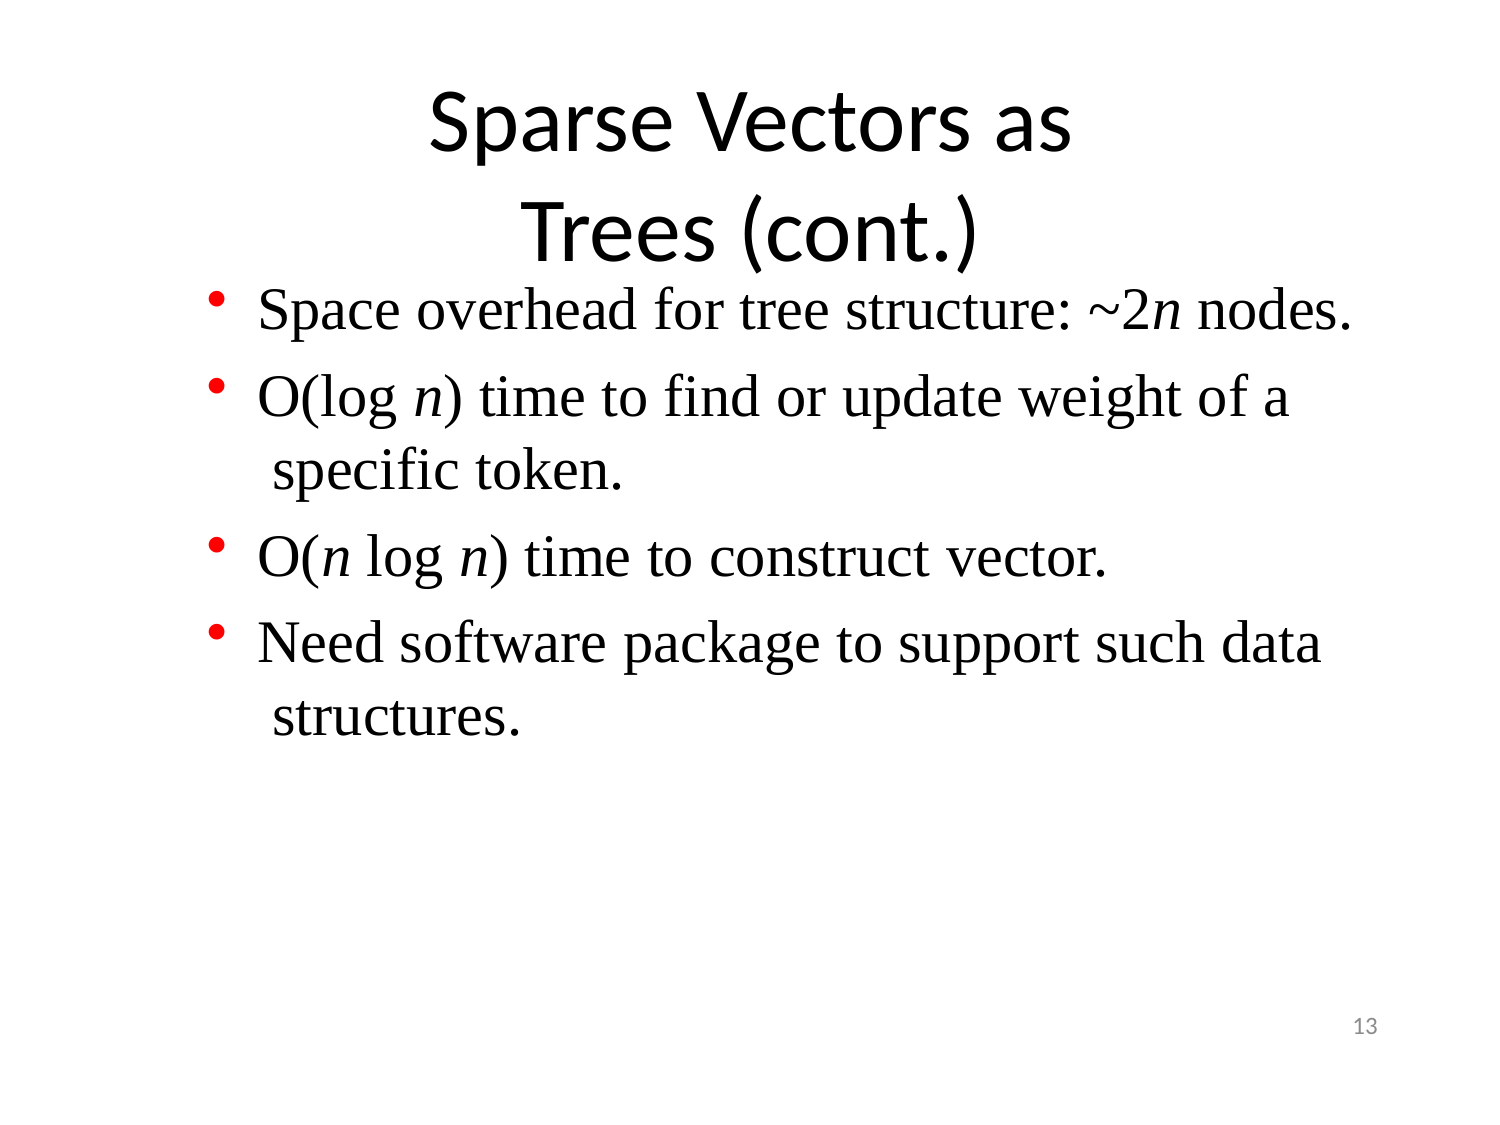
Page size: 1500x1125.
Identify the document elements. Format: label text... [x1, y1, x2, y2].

title Sparse Vectors as Trees (cont.) [322, 57, 1178, 253]
text_box Space overhead for tree structure: ~2n nodes. O(log n) time to find or update weight of a specific token. O(n log n) time to construct vector. Need software package to support such data structures. [204, 253, 1359, 748]
slide_number 13 [1345, 699, 1379, 1125]
